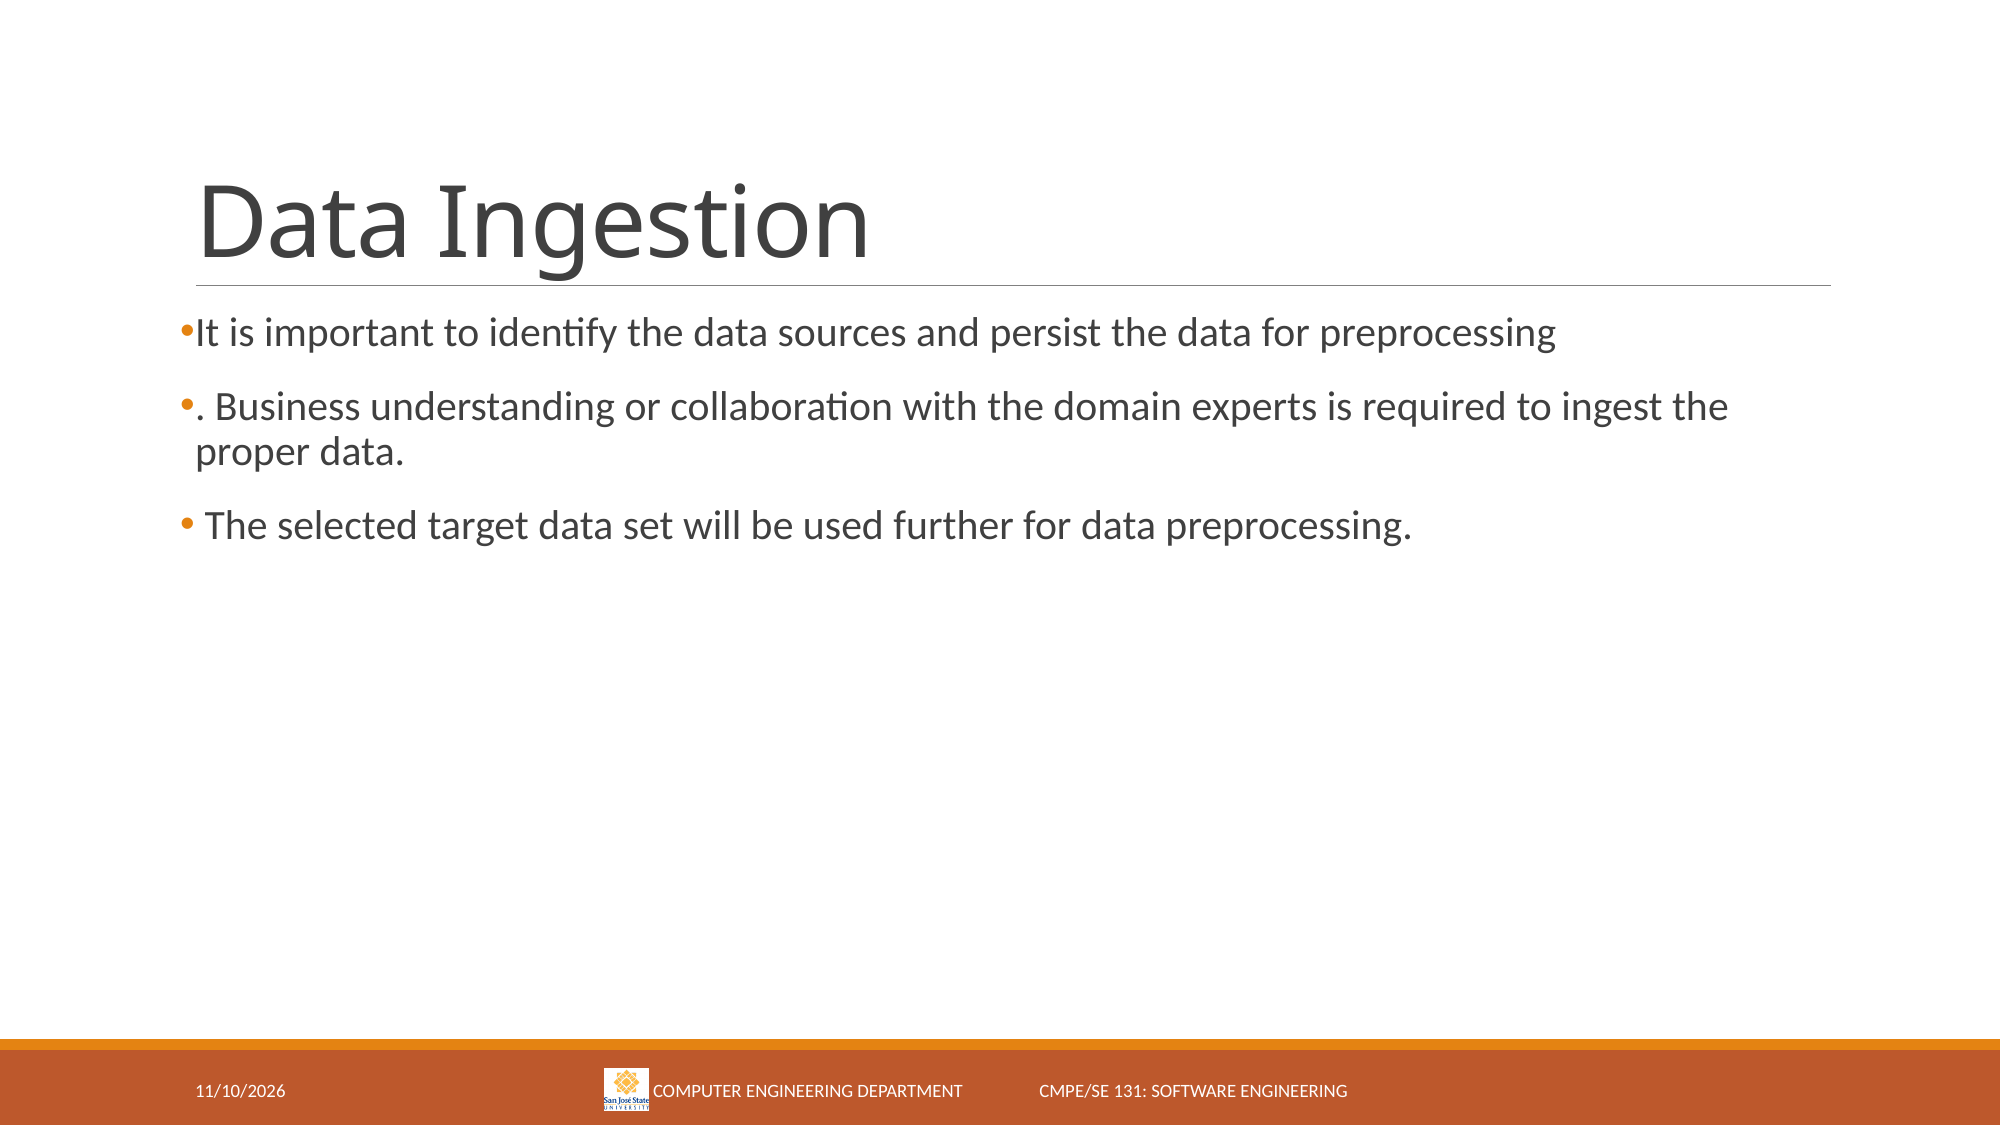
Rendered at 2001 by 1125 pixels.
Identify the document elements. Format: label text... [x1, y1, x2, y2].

footer Computer Engineering Department CMPE/SE 131: Software Engineering [604, 1059, 1396, 1120]
list It is important to identify the data sources and persist the data for preprocessing . Business understanding or collaboration with the domain experts is required to ingest the proper data. The selected target data set will be used further for data preprocessing. [180, 302, 1830, 963]
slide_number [180, 1059, 586, 1120]
title Data Ingestion [180, 47, 1830, 285]
